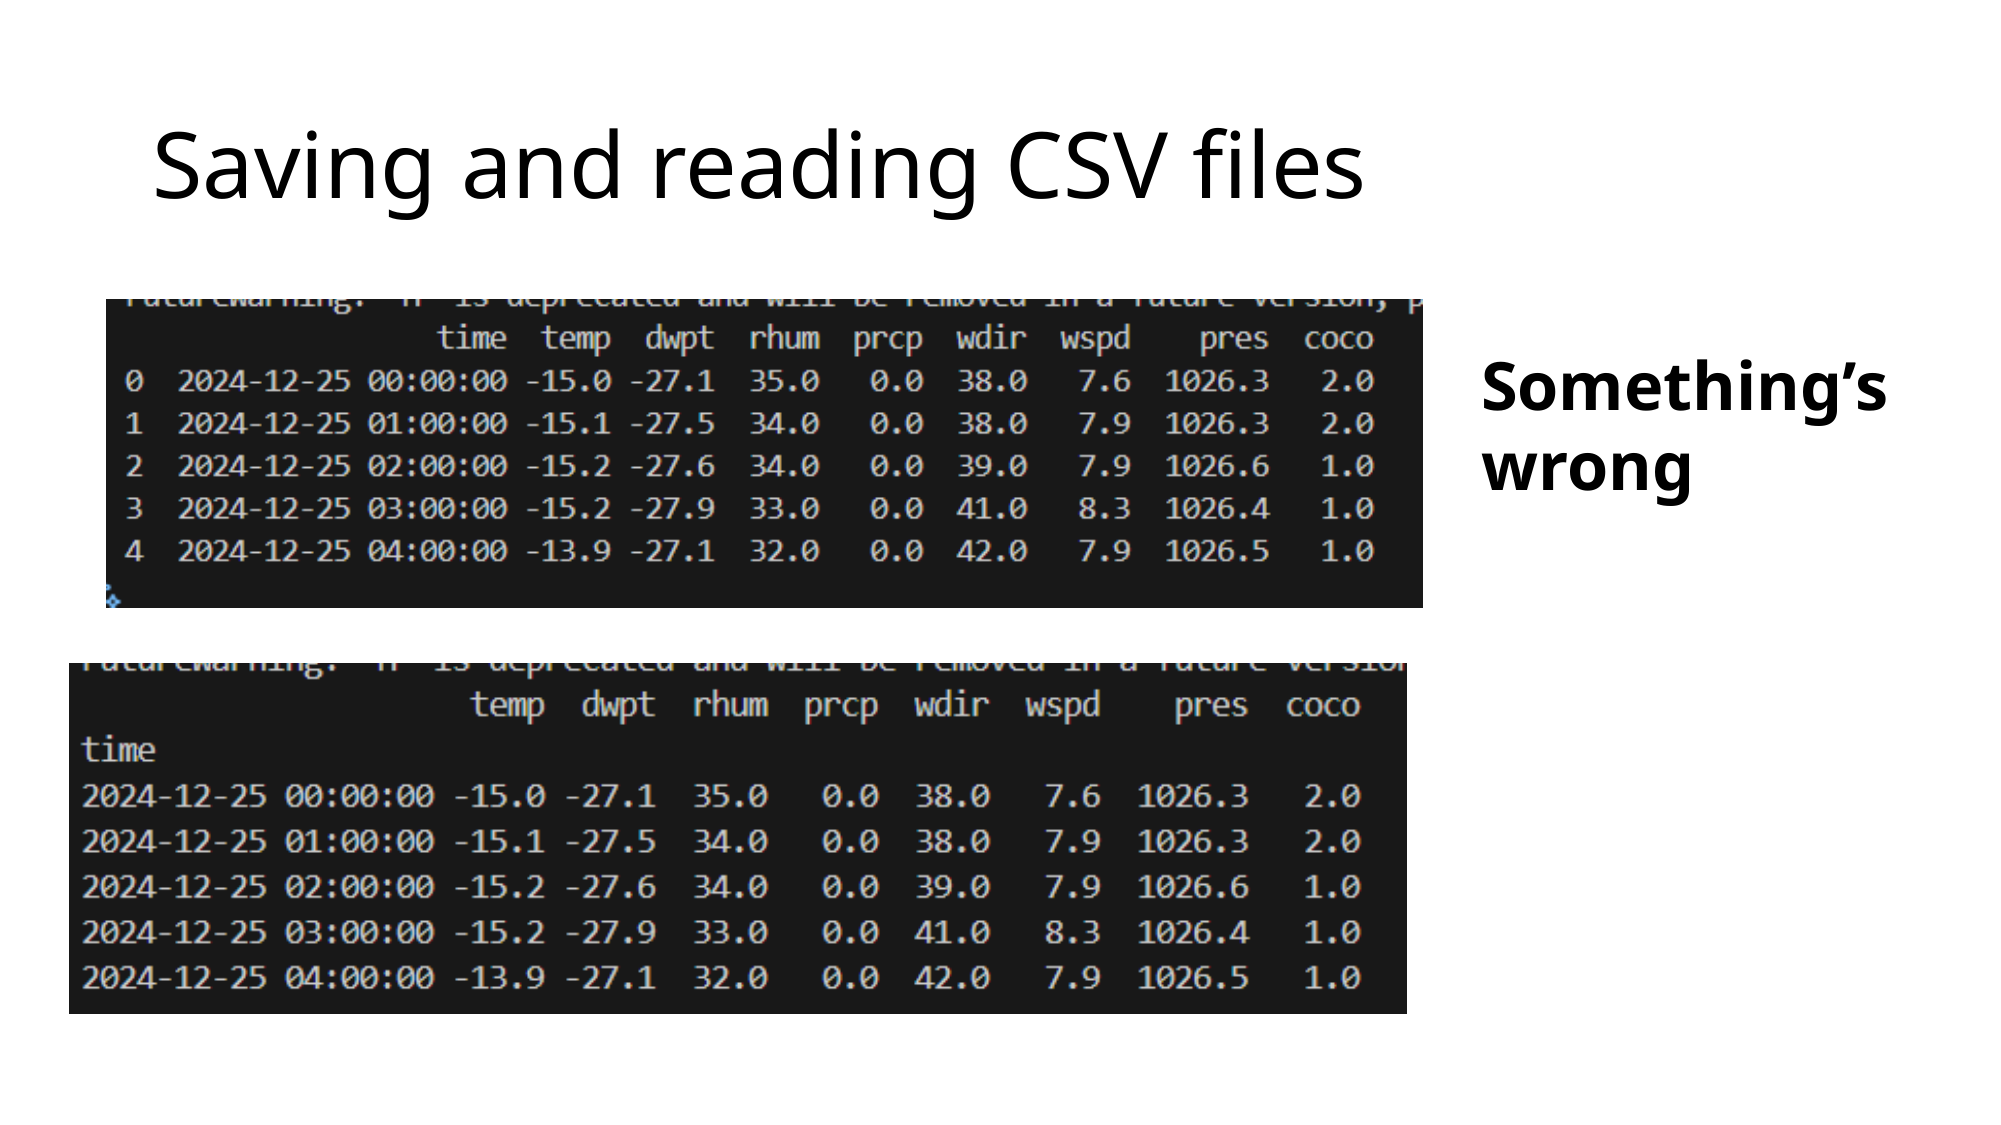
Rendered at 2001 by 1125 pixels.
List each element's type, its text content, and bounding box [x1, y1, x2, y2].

title Saving and reading CSV files [137, 59, 1863, 278]
text_box Something’s wrong [1466, 336, 1907, 592]
picture [106, 298, 1423, 608]
picture [68, 662, 1408, 1014]
